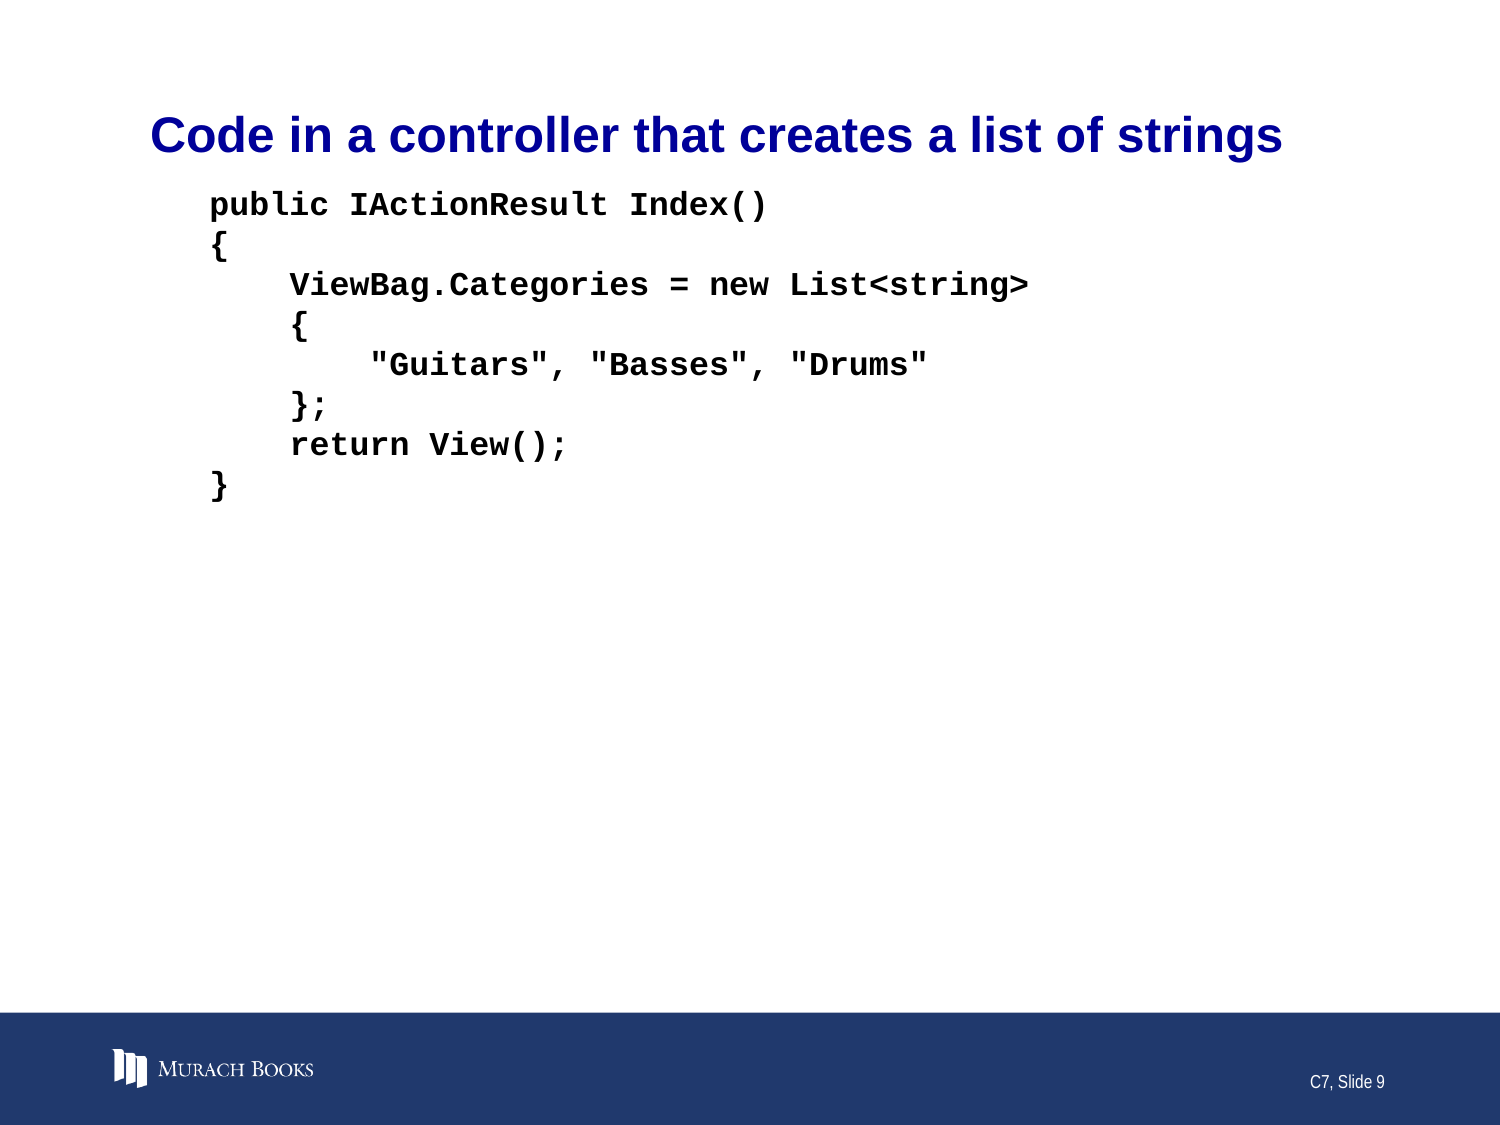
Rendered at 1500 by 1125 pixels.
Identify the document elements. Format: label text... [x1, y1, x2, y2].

list public IActionResult Index() { ViewBag.Categories = new List<string> { "Guitars", "Basses", "Drums" }; return View(); } [137, 174, 1350, 975]
slide_number C7, Slide 9 [1087, 1025, 1400, 1100]
footer [12, 1025, 463, 1100]
title Code in a controller that creates a list of strings [150, 102, 1350, 164]
